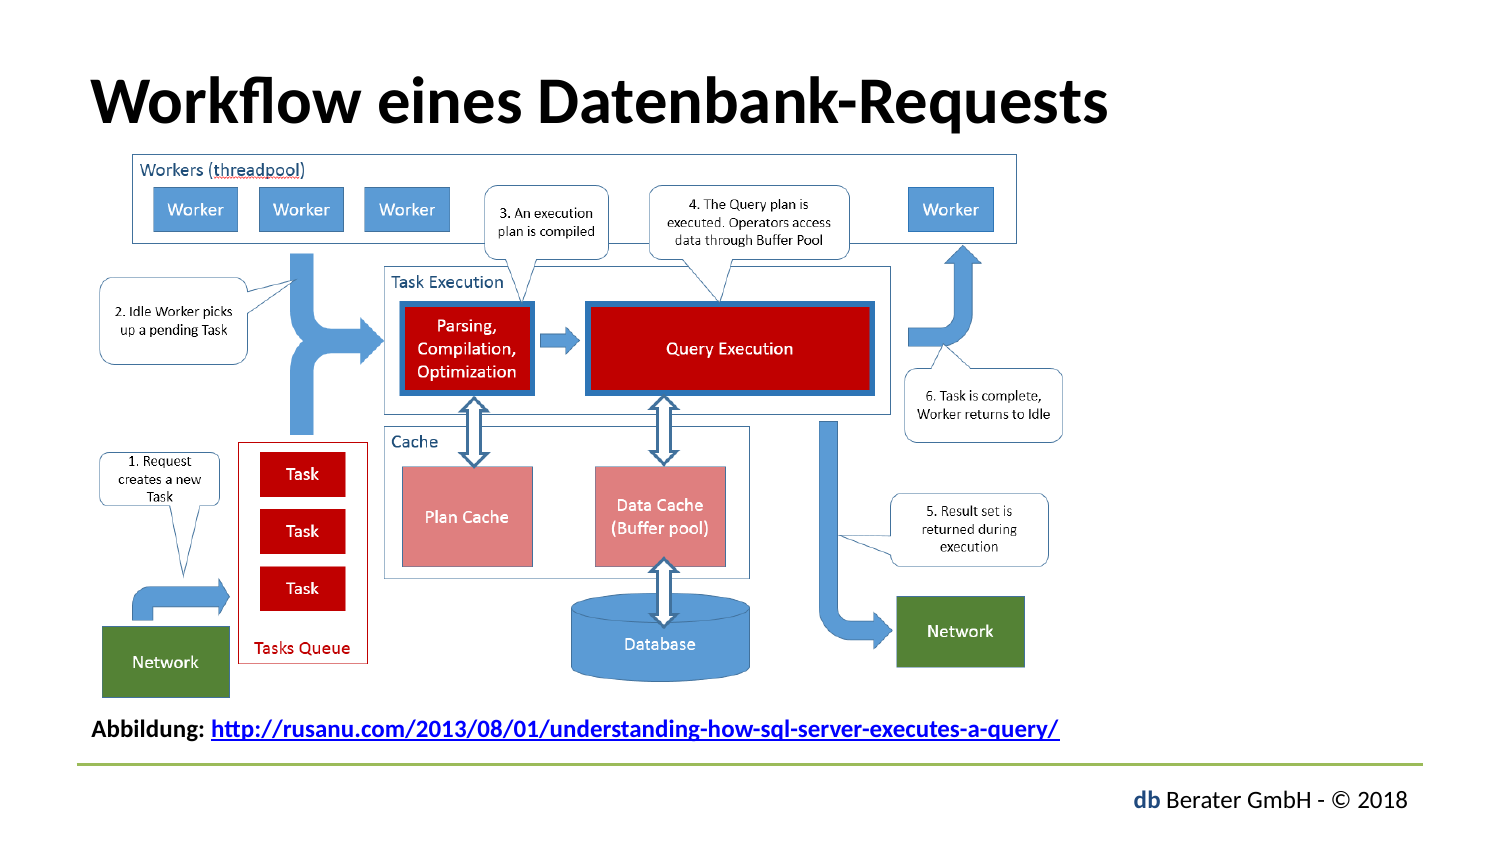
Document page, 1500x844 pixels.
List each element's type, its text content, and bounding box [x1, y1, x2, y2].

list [76, 138, 1089, 706]
title Workflow eines Datenbank-Requests [75, 32, 1424, 162]
text_box Abbildung: http://rusanu.com/2013/08/01/understanding-how-sql-server-executes-a-query/ [76, 705, 1424, 751]
